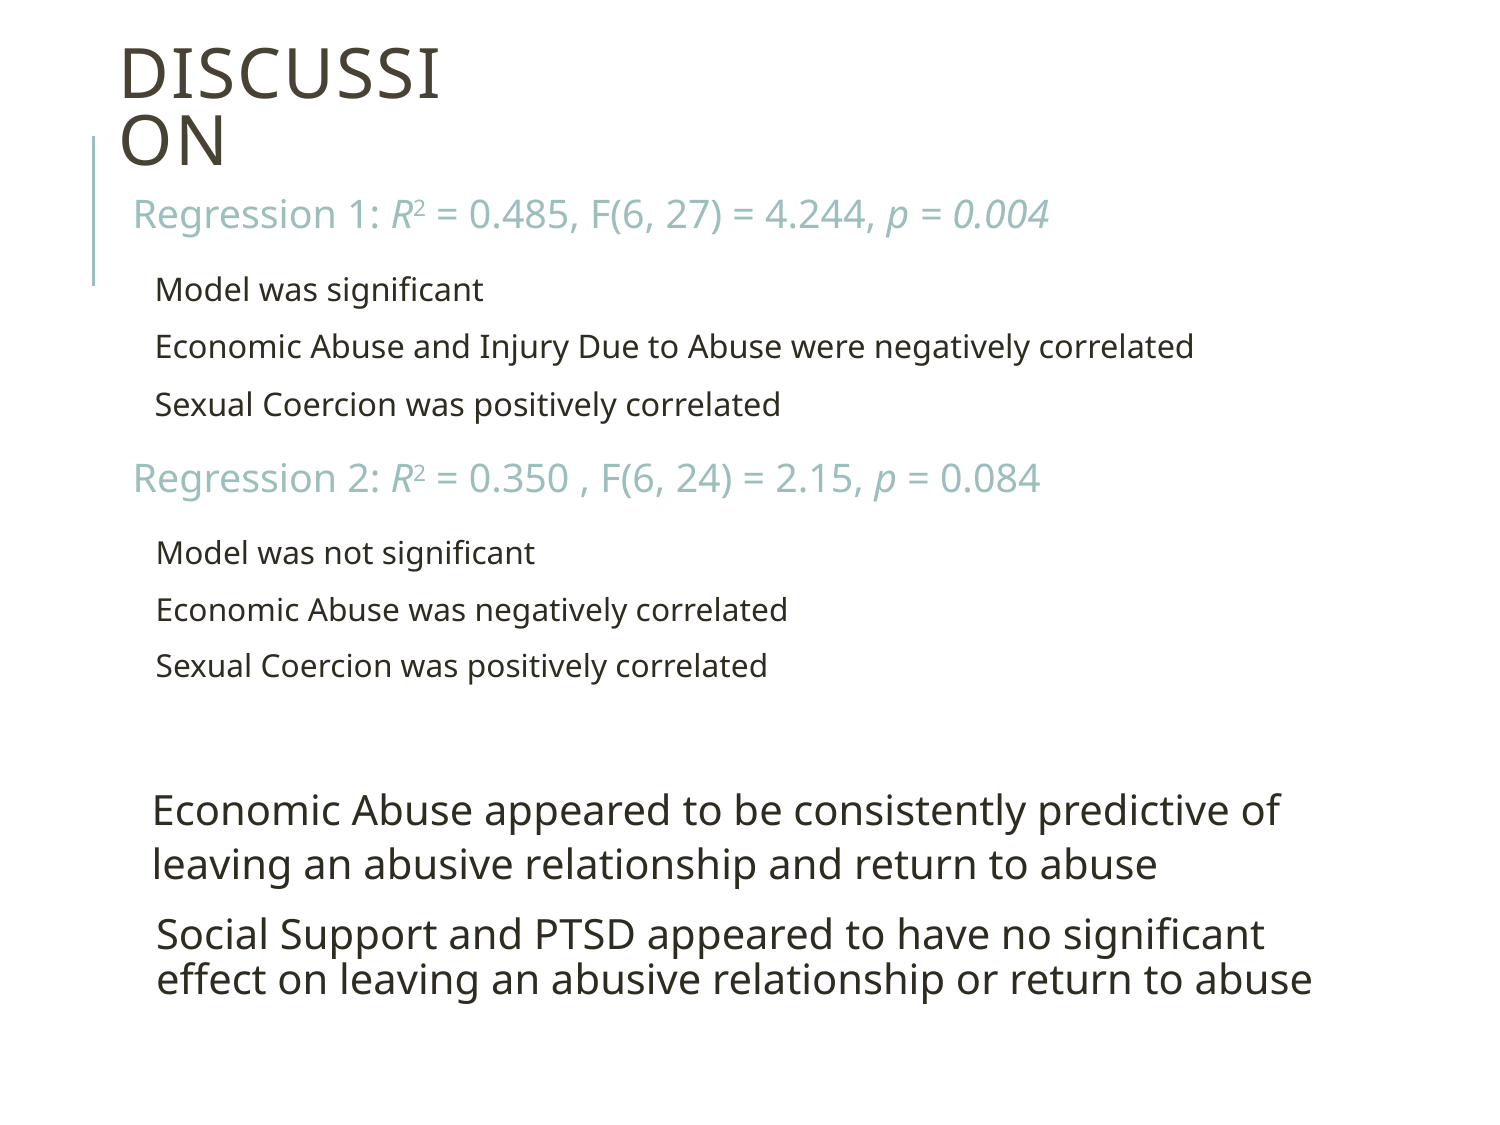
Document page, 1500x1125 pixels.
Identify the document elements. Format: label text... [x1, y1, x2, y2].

text_box Regression 1: R2 = 0.485, F(6, 27) = 4.244, p = 0.004 [103, 187, 1092, 275]
text_box Model was not significant Economic Abuse was negatively correlated Sexual Coercion was positively correlated [133, 529, 1159, 693]
text_box Model was significant Economic Abuse and Injury Due to Abuse were negatively correlated Sexual Coercion was positively correlated [133, 265, 1228, 434]
text_box Regression 2: R2 = 0.350 , F(6, 24) = 2.15, p = 0.084 [103, 451, 1065, 539]
text_box Economic Abuse appeared to be consistently predictive of leaving an abusive relationship and return to abuse Social Support and PTSD appeared to have no significant effect on leaving an abusive relationship or return to abuse [133, 770, 1378, 1022]
title Discussion [103, 37, 505, 187]
